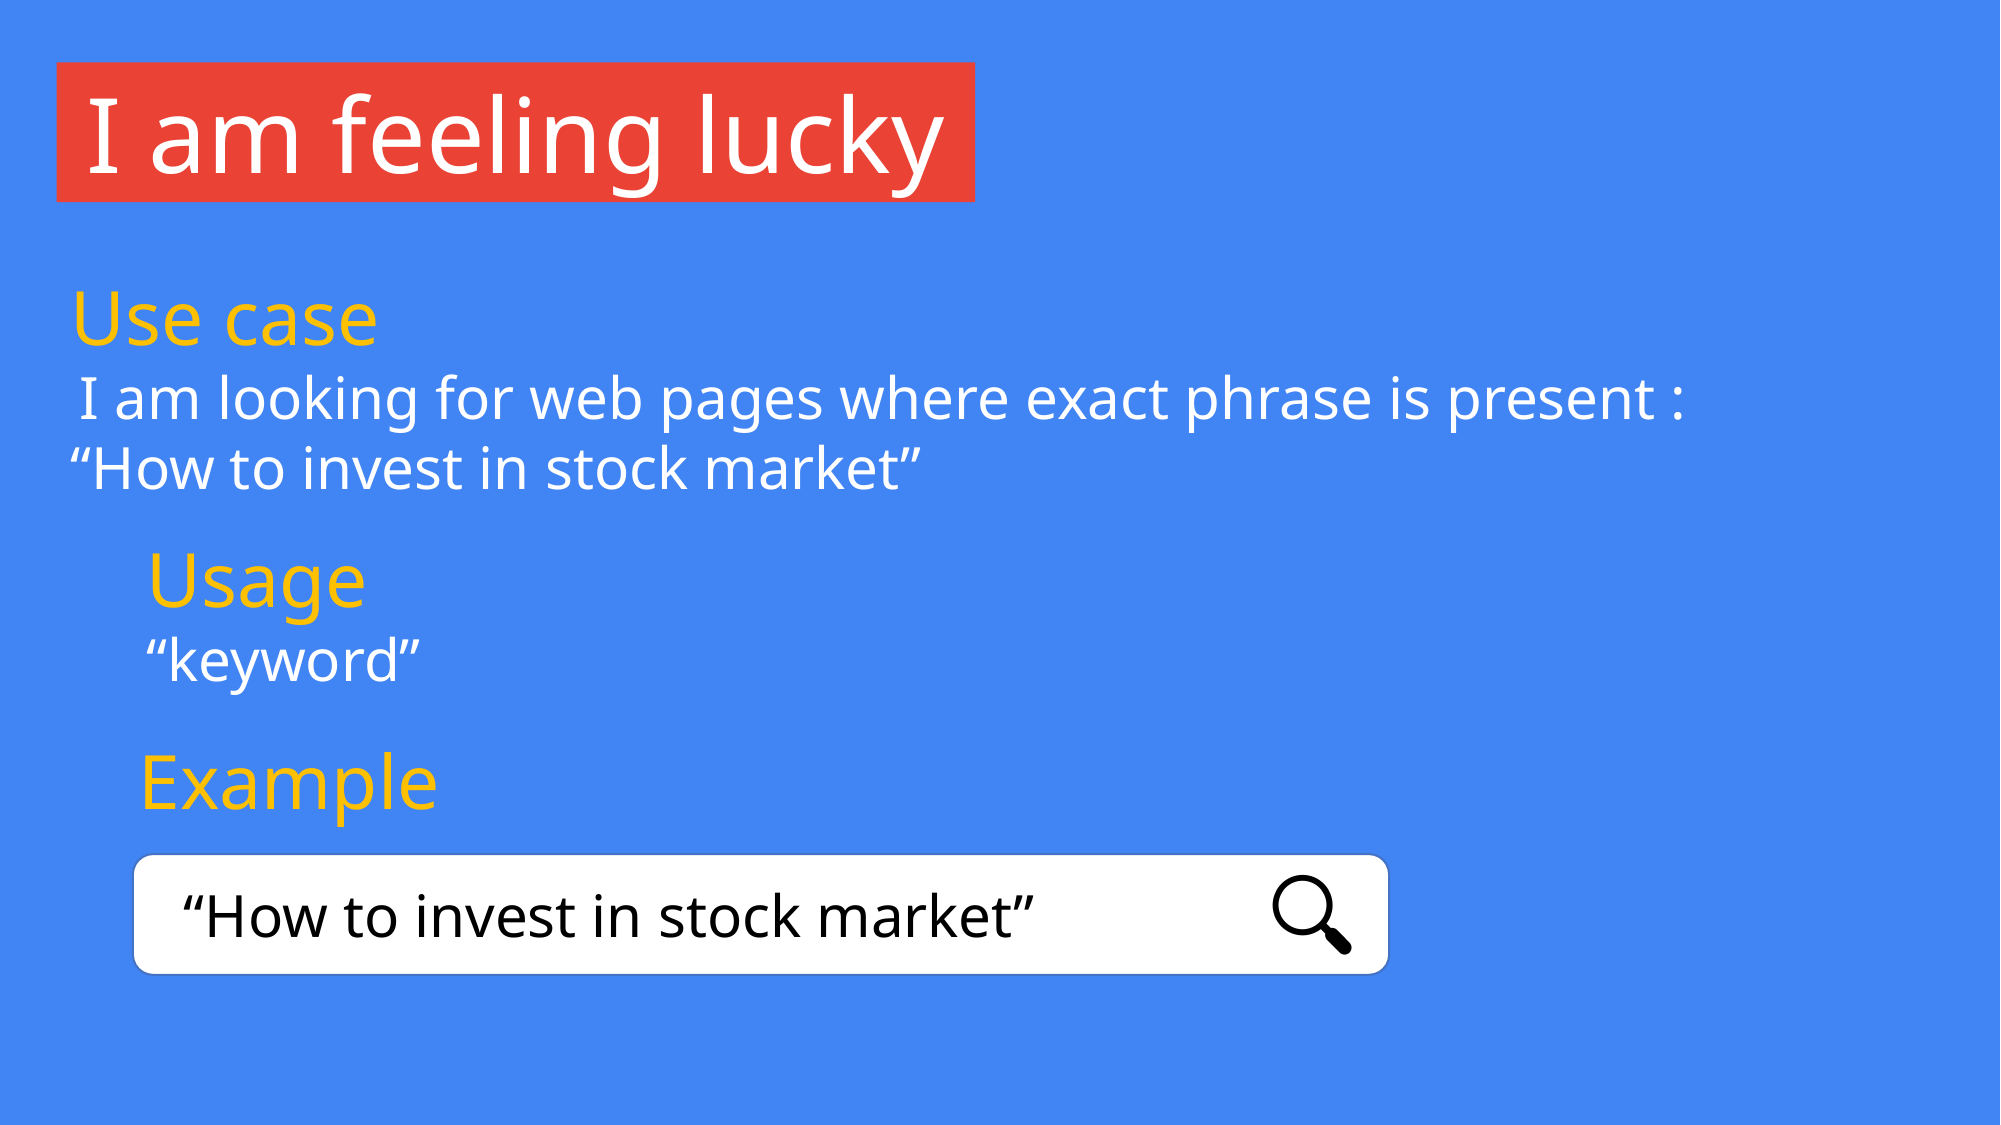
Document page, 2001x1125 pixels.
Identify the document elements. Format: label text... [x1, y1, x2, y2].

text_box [132, 726, 1390, 975]
text_box I am feeling lucky [56, 62, 976, 203]
text_box Usage “keyword” [131, 525, 467, 701]
text_box Use case I am looking for web pages where exact phrase is present : “How to invest in stock market” [56, 263, 1717, 579]
